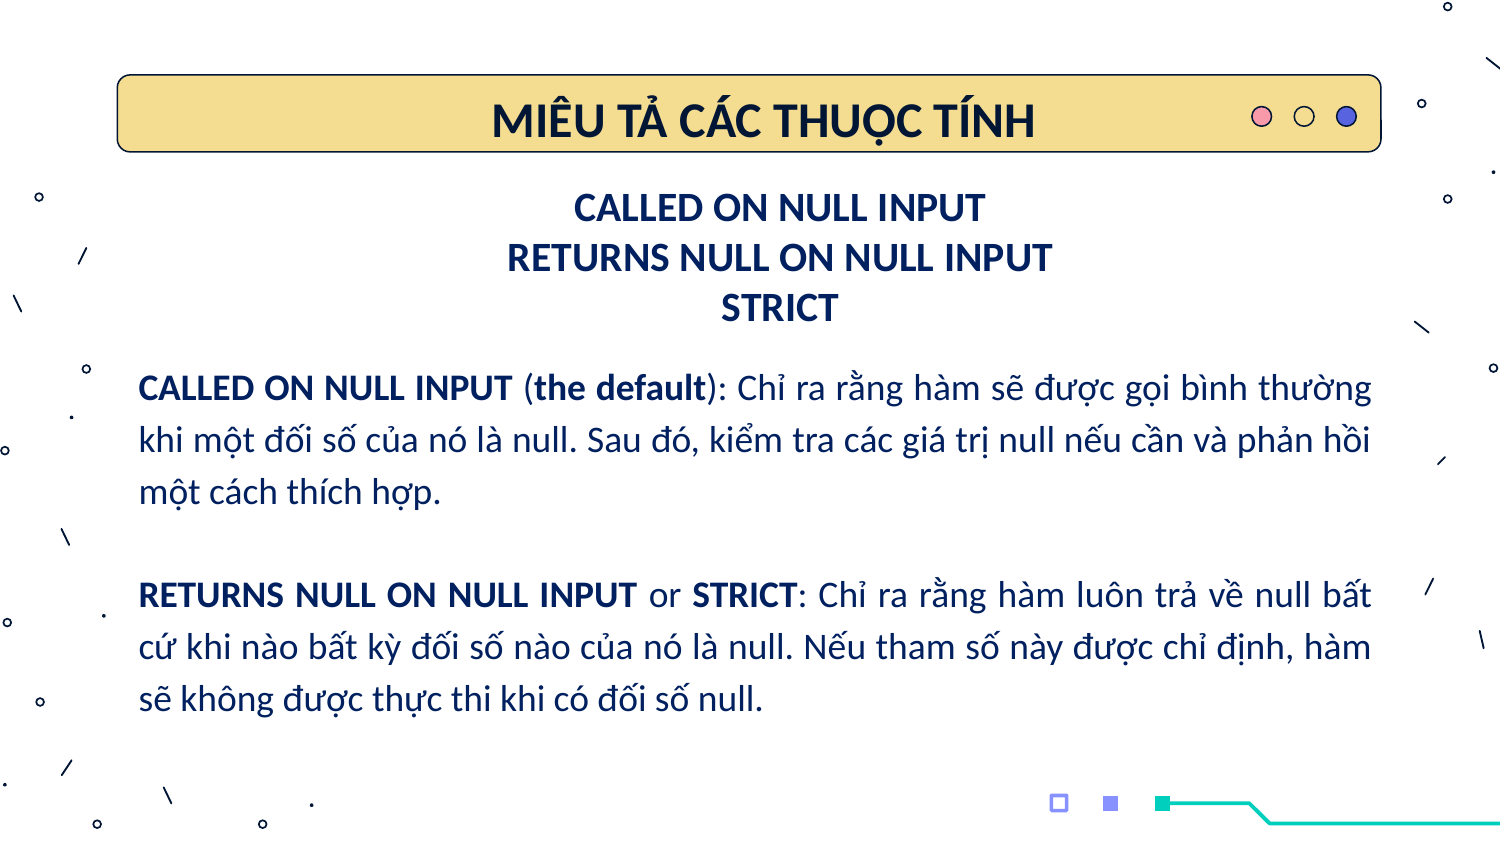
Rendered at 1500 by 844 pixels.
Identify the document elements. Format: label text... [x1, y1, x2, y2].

text_box CALLED ON NULL INPUT (the default): Chỉ ra rằng hàm sẽ được gọi bình thường khi một đối số của nó là null. Sau đó, kiểm tra các giá trị null nếu cần và phản hồi một cách thích hợp. RETURNS NULL ON NULL INPUT or STRICT: Chỉ ra rằng hàm luôn trả về null bất cứ khi nào bất kỳ đối số nào của nó là null. Nếu tham số này được chỉ định, hàm sẽ không được thực thi khi có đối số null. [123, 349, 1388, 727]
text_box [117, 74, 1382, 152]
text_box MIÊU TẢ CÁC THUỘC TÍNH [363, 79, 1165, 156]
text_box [1251, 106, 1357, 127]
text_box CALLED ON NULL INPUT RETURNS NULL ON NULL INPUT STRICT [324, 172, 1238, 338]
